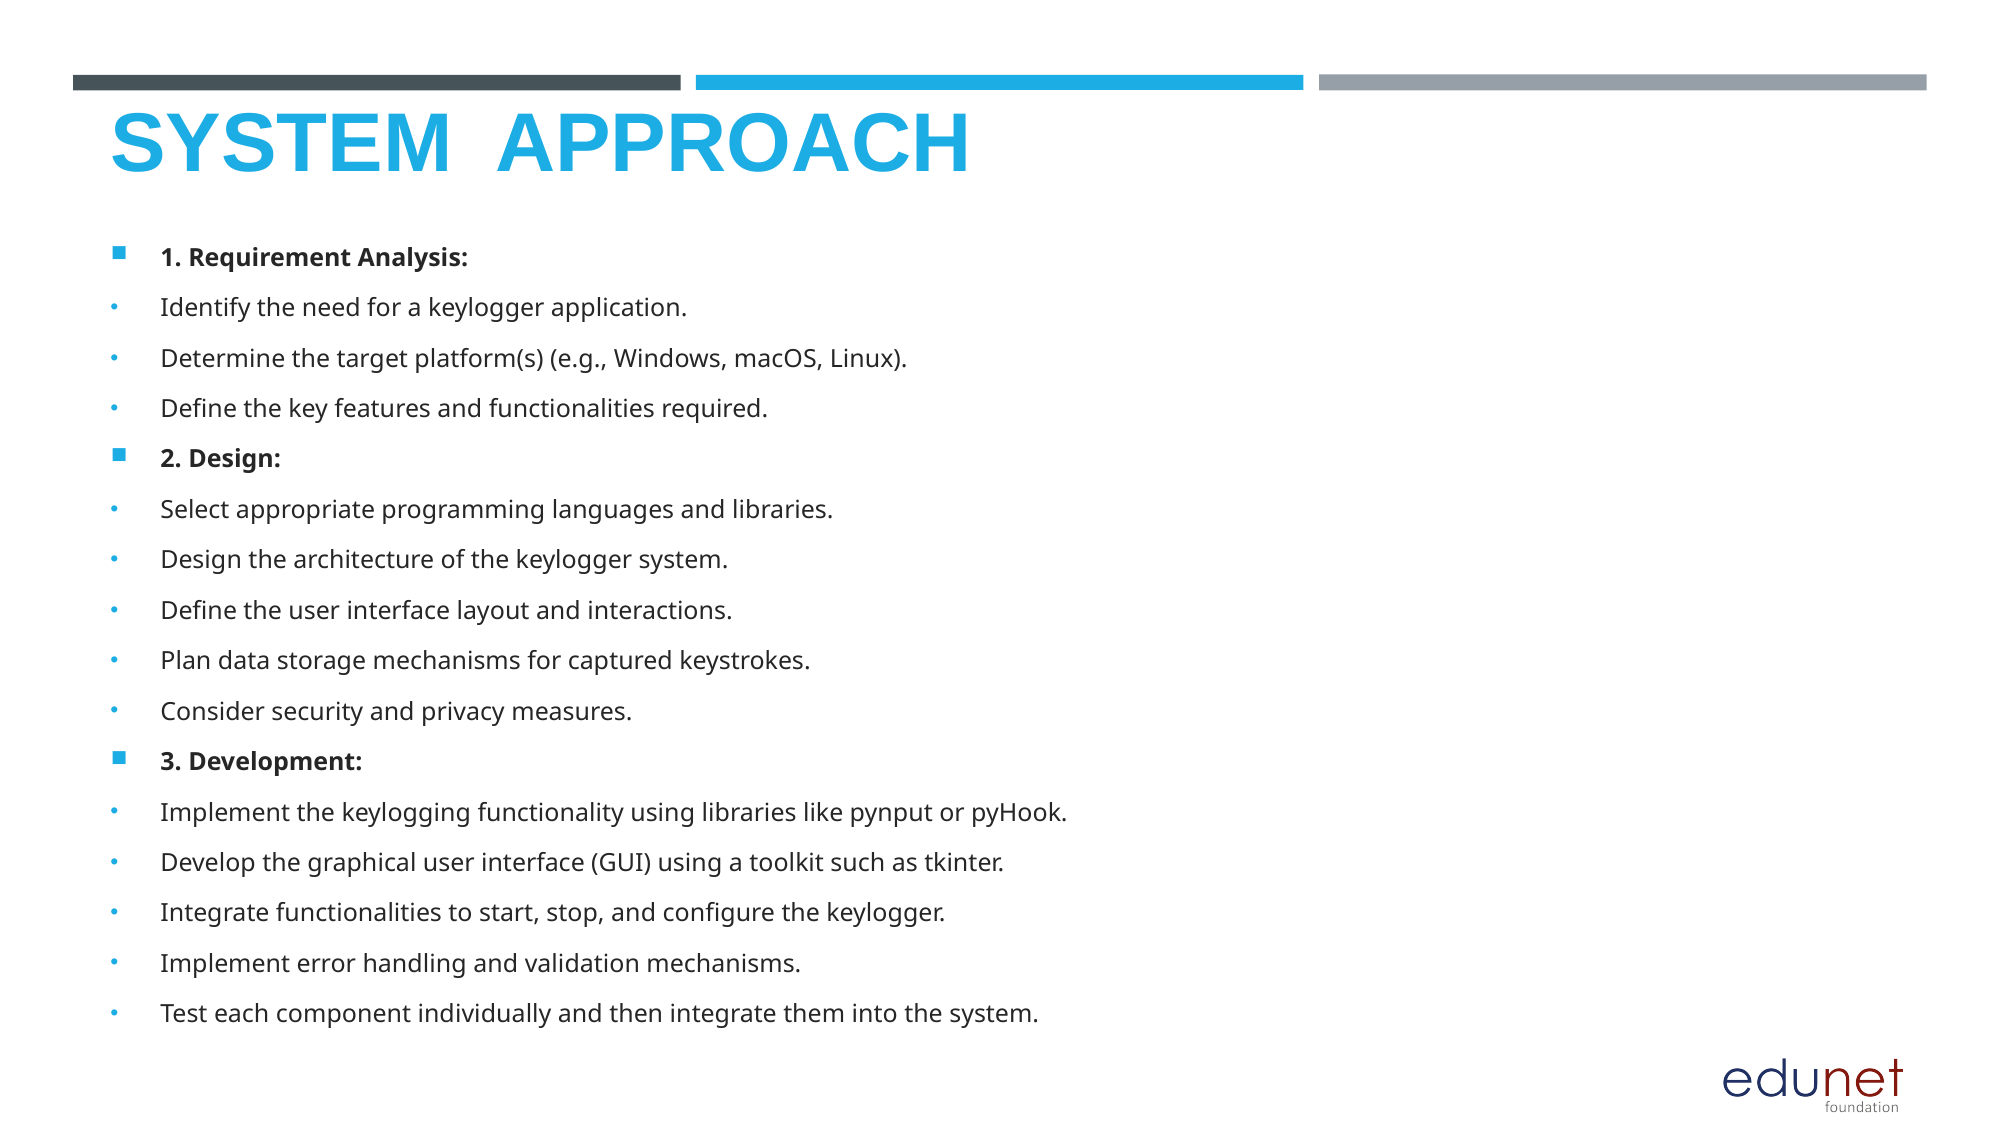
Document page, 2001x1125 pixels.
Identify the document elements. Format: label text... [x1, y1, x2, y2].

picture [1719, 1056, 1905, 1116]
list 1. Requirement Analysis: Identify the need for a keylogger application. Determine the target platform(s) (e.g., Windows, macOS, Linux). Define the key features and functionalities required. 2. Design: Select appropriate programming languages and libraries. Design the architecture of the keylogger system. Define the user interface layout and interactions. Plan data storage mechanisms for captured keystrokes. Consider security and privacy measures. 3. Development: Implement the keylogging functionality using libraries like pynput or pyHook. Develop the graphical user interface (GUI) using a toolkit such as tkinter. Integrate functionalities to start, stop, and configure the keylogger. Implement error handling and validation mechanisms. Test each component individually and then integrate them into the system. [94, 249, 1906, 1017]
title System Approach [94, 108, 1906, 197]
